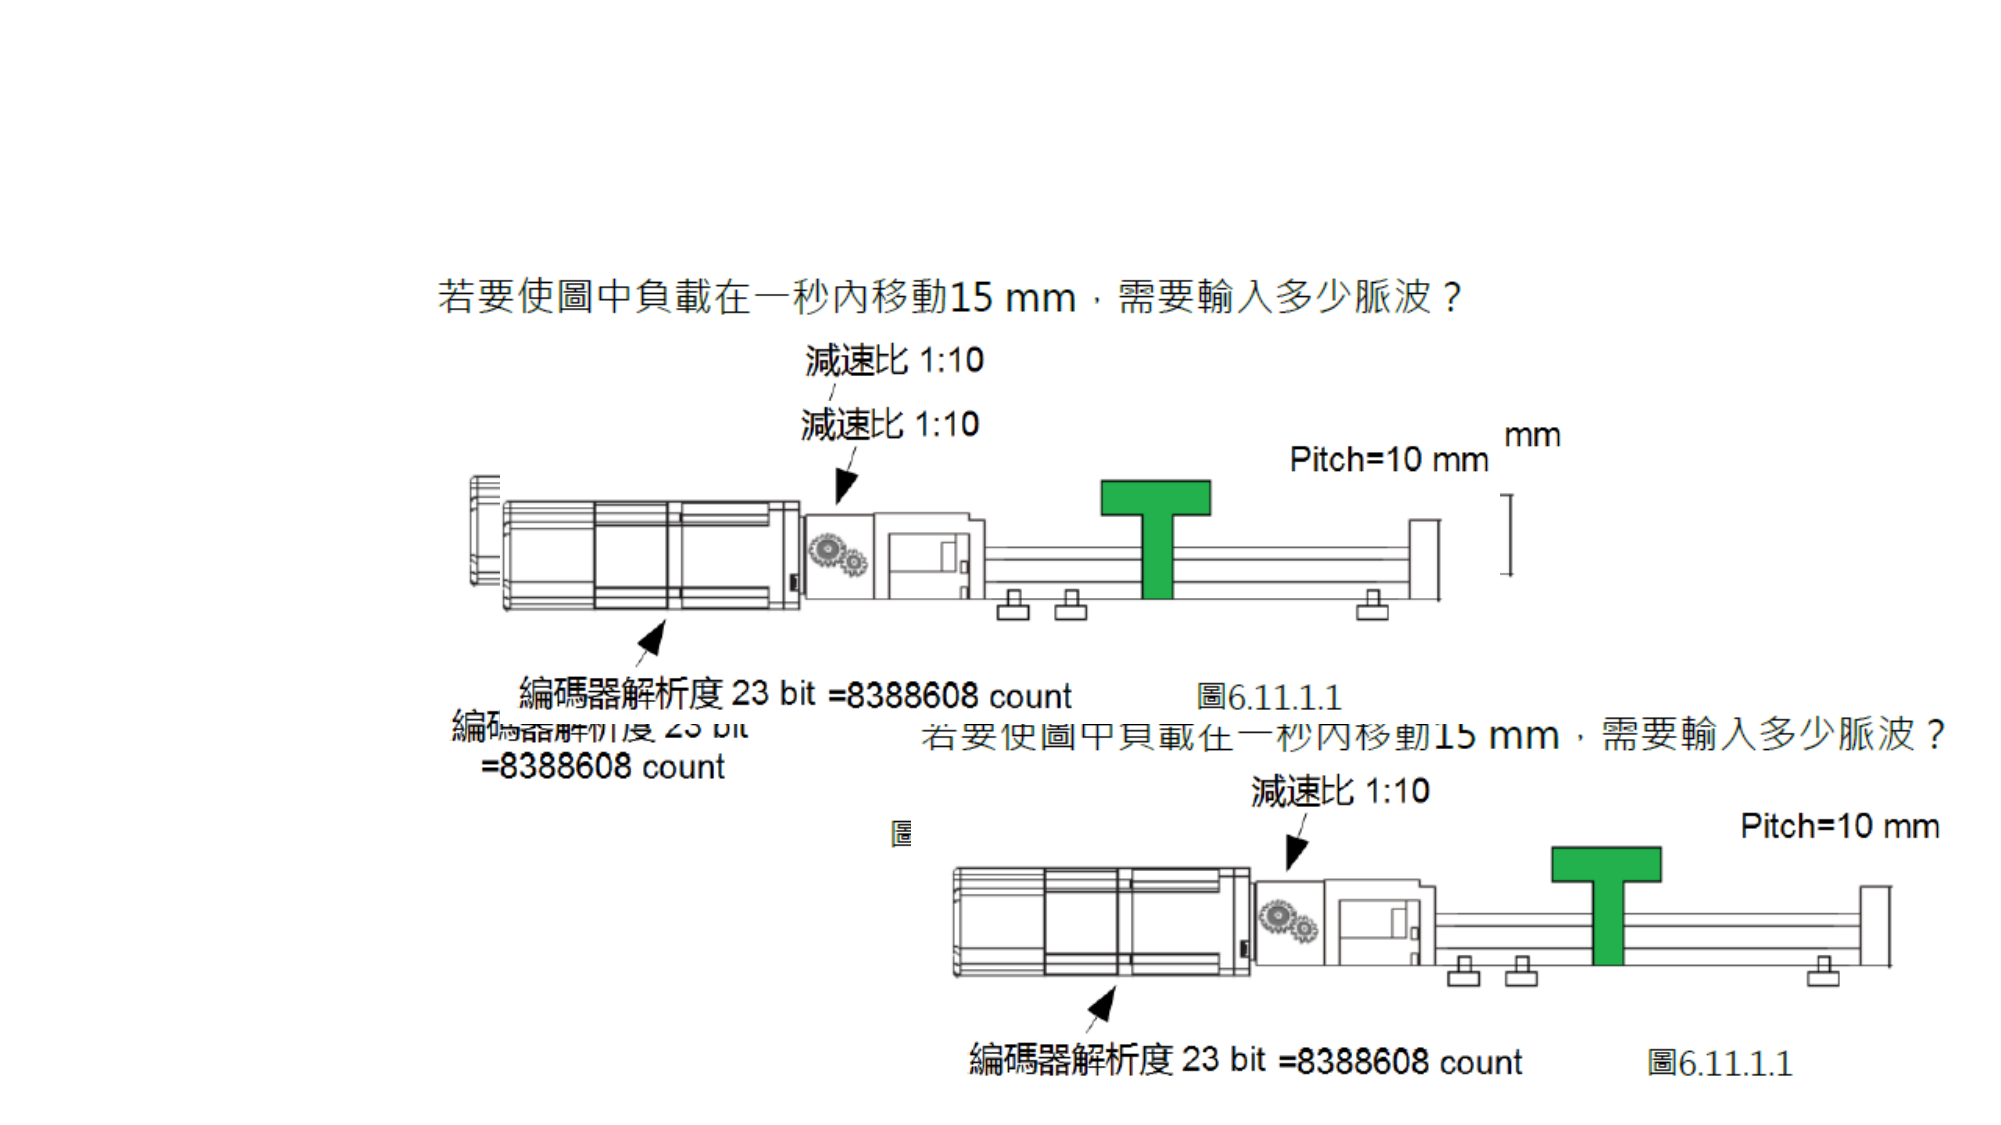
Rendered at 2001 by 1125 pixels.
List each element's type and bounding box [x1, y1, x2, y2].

picture [428, 271, 1951, 1090]
